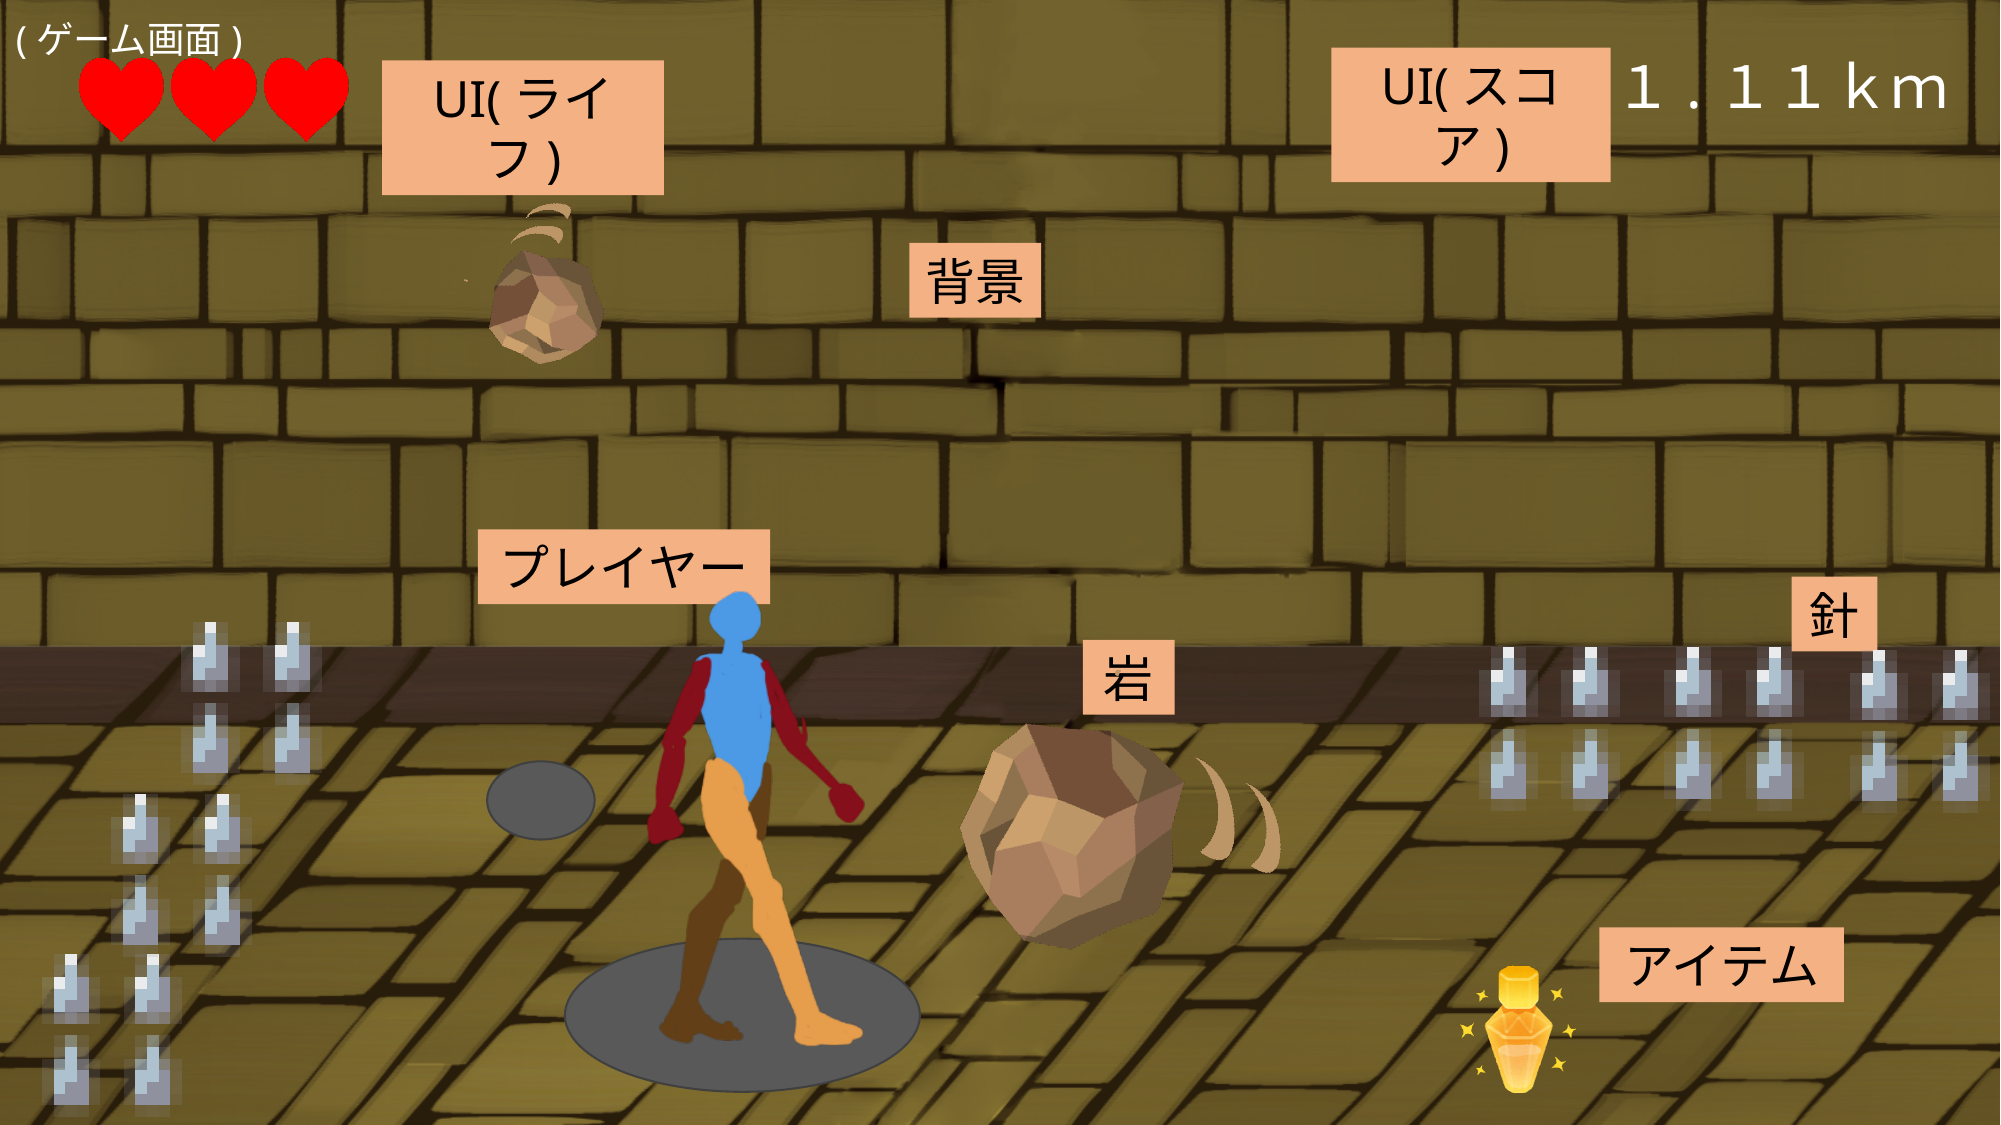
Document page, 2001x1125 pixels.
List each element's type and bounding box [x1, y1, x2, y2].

picture [952, 672, 1294, 996]
picture [589, 560, 910, 1065]
text_box [78, 55, 349, 142]
picture [19, 622, 346, 1125]
picture [1455, 961, 1582, 1098]
picture [461, 199, 633, 362]
picture [1456, 647, 2000, 837]
text_box [0, 0, 2000, 1125]
